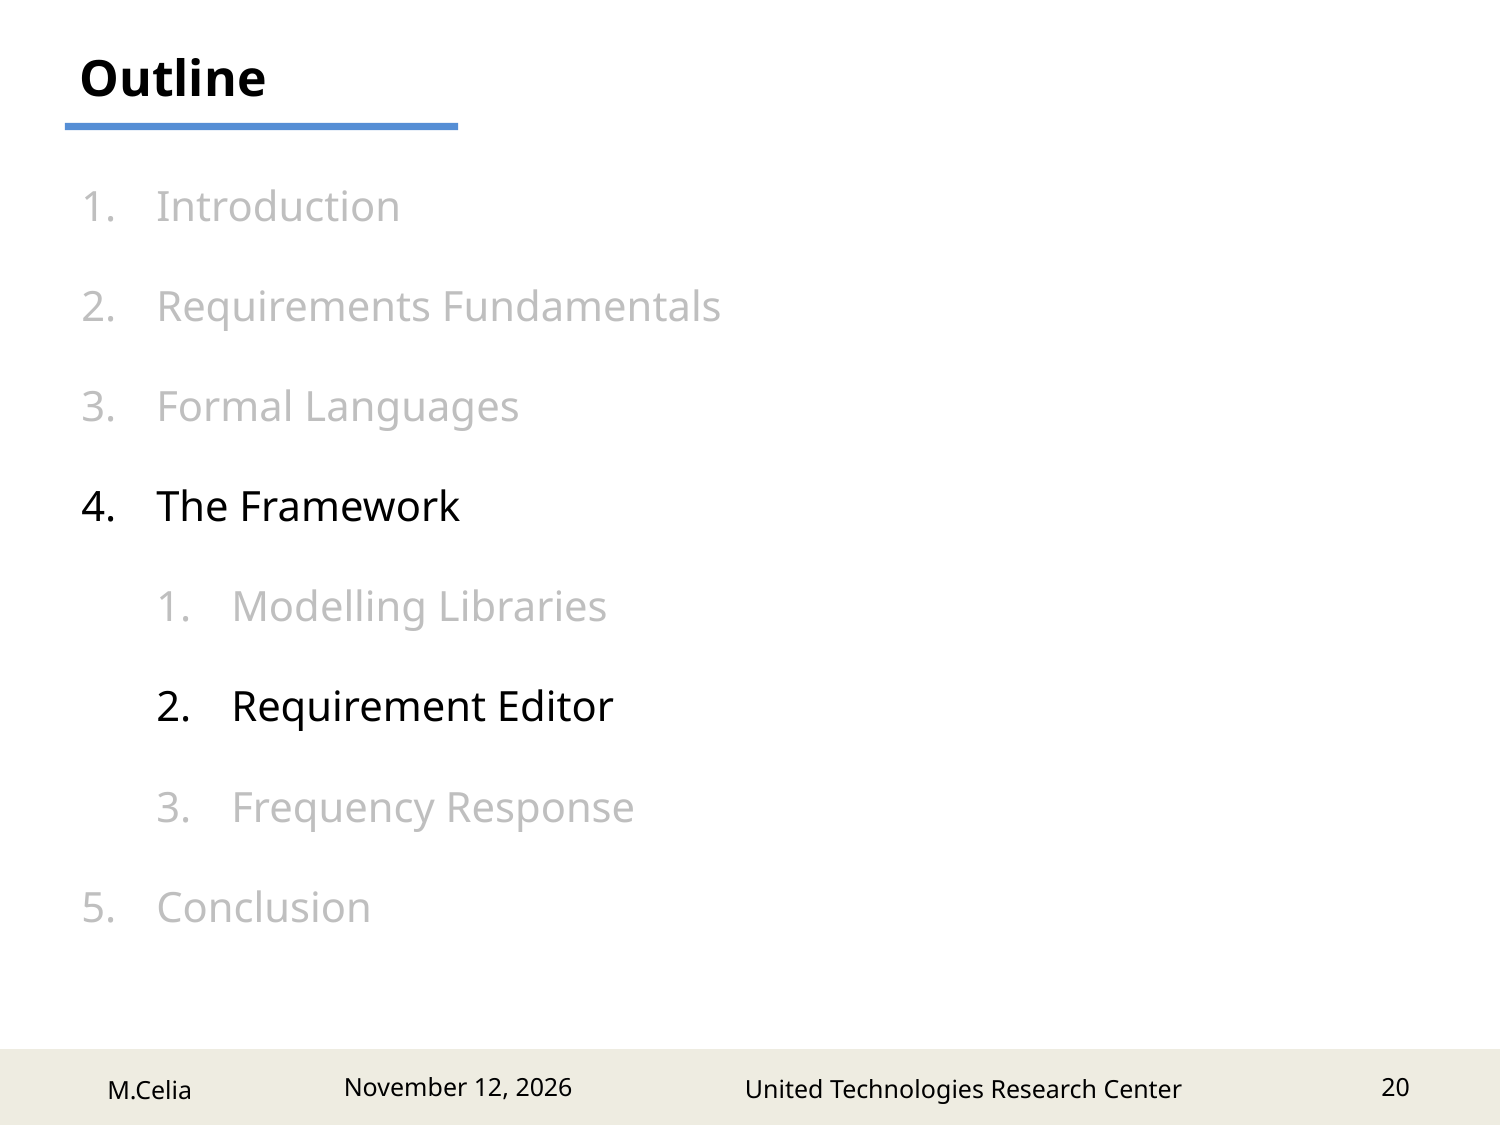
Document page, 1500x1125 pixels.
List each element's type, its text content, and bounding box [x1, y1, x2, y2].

text_box Outline [64, 39, 459, 115]
text_box Introduction Requirements Fundamentals Formal Languages The Framework Modelling Libraries Requirement Editor Frequency Response Conclusion [66, 172, 1461, 938]
text_box [0, 1049, 1500, 1125]
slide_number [289, 1051, 628, 1125]
slide_number 20 [1074, 1051, 1425, 1125]
footer United Technologies Research Center [726, 1051, 1074, 1125]
text_box M.Celia [92, 1066, 262, 1112]
text_box [63, 121, 460, 132]
